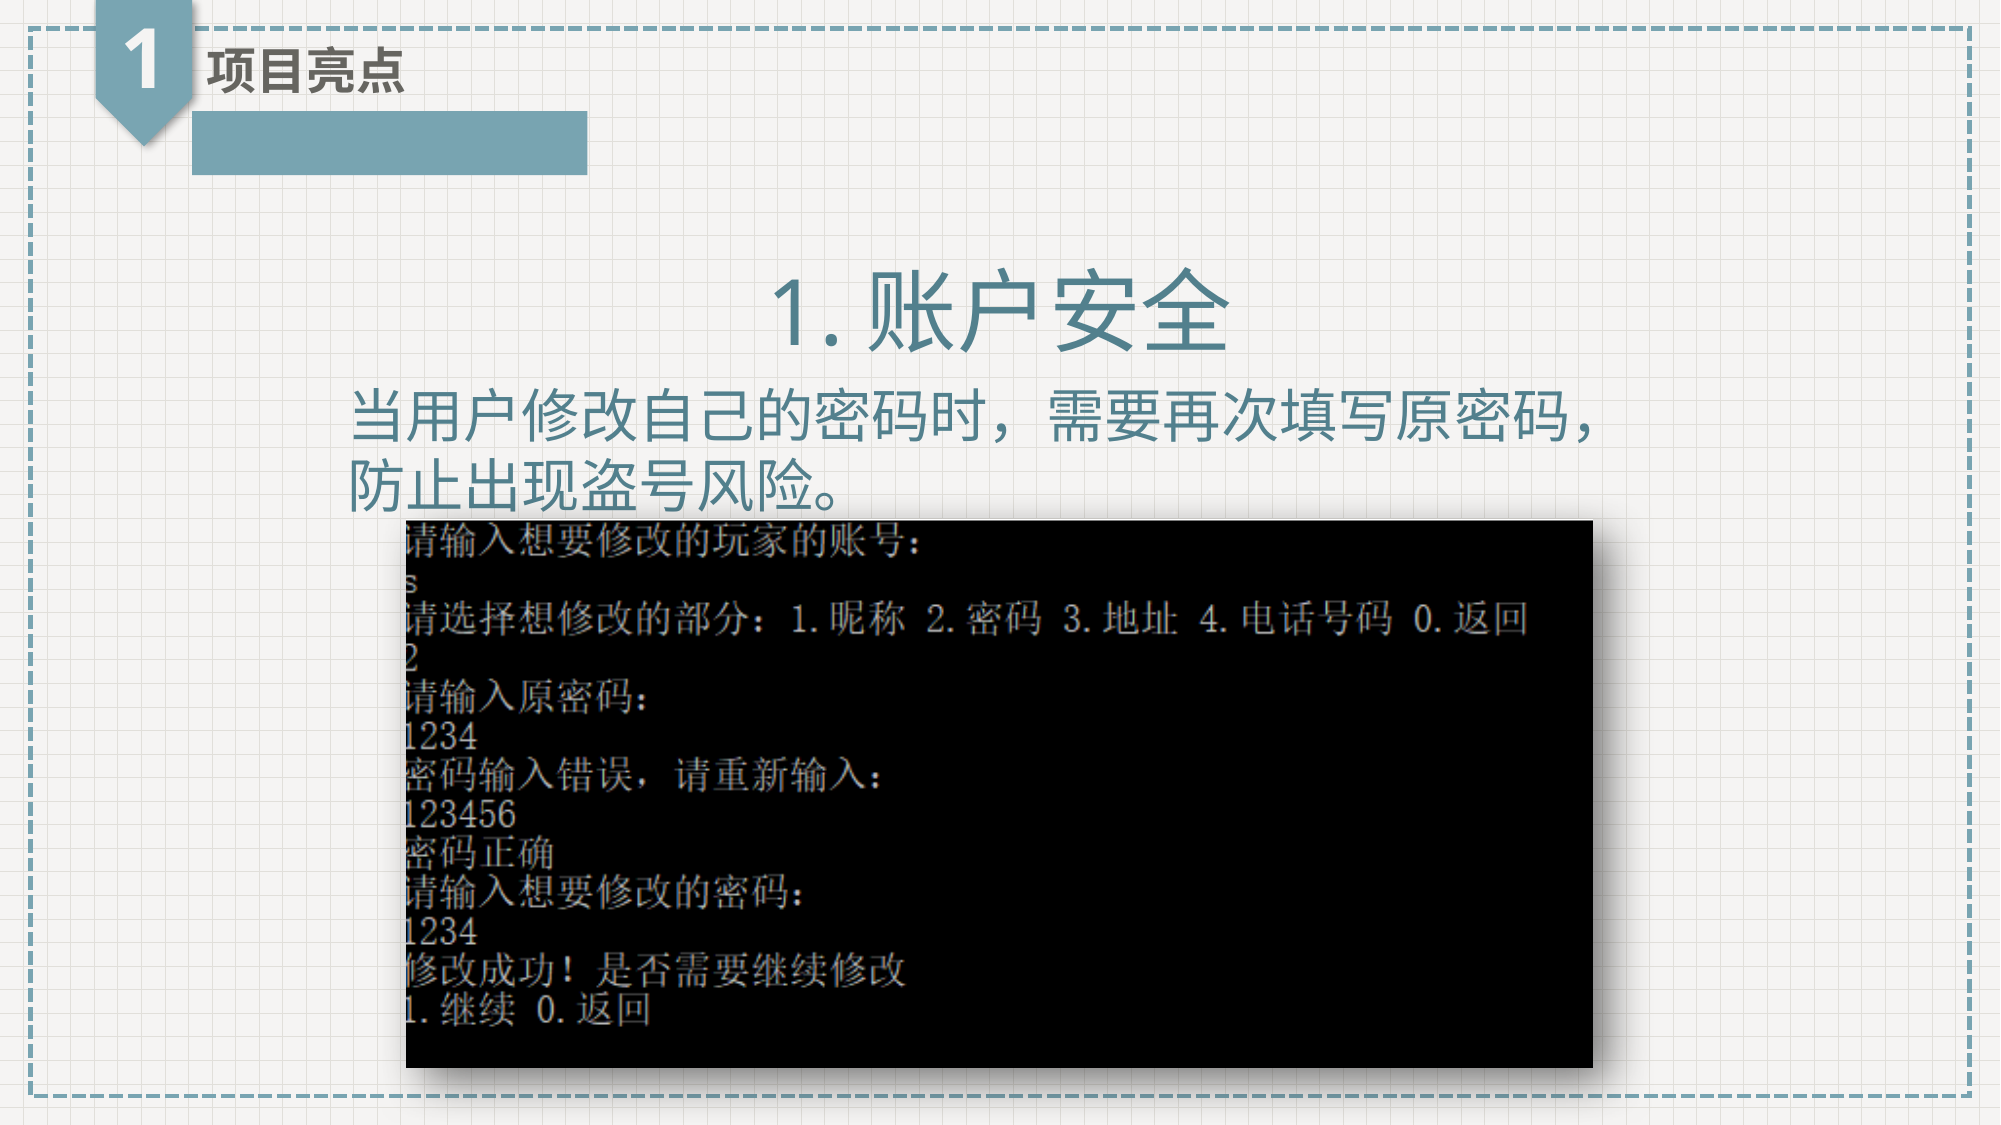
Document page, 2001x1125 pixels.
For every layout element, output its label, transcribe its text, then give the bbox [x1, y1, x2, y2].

list 项目亮点 [192, 35, 883, 112]
text_box [191, 110, 589, 176]
list 1 [95, 0, 193, 123]
picture [406, 519, 1593, 1068]
text_box 当用户修改自己的密码时，需要再次填写原密码，防止出现盗号风险。 [332, 371, 1668, 527]
text_box 1.账户安全 [137, 259, 1863, 477]
